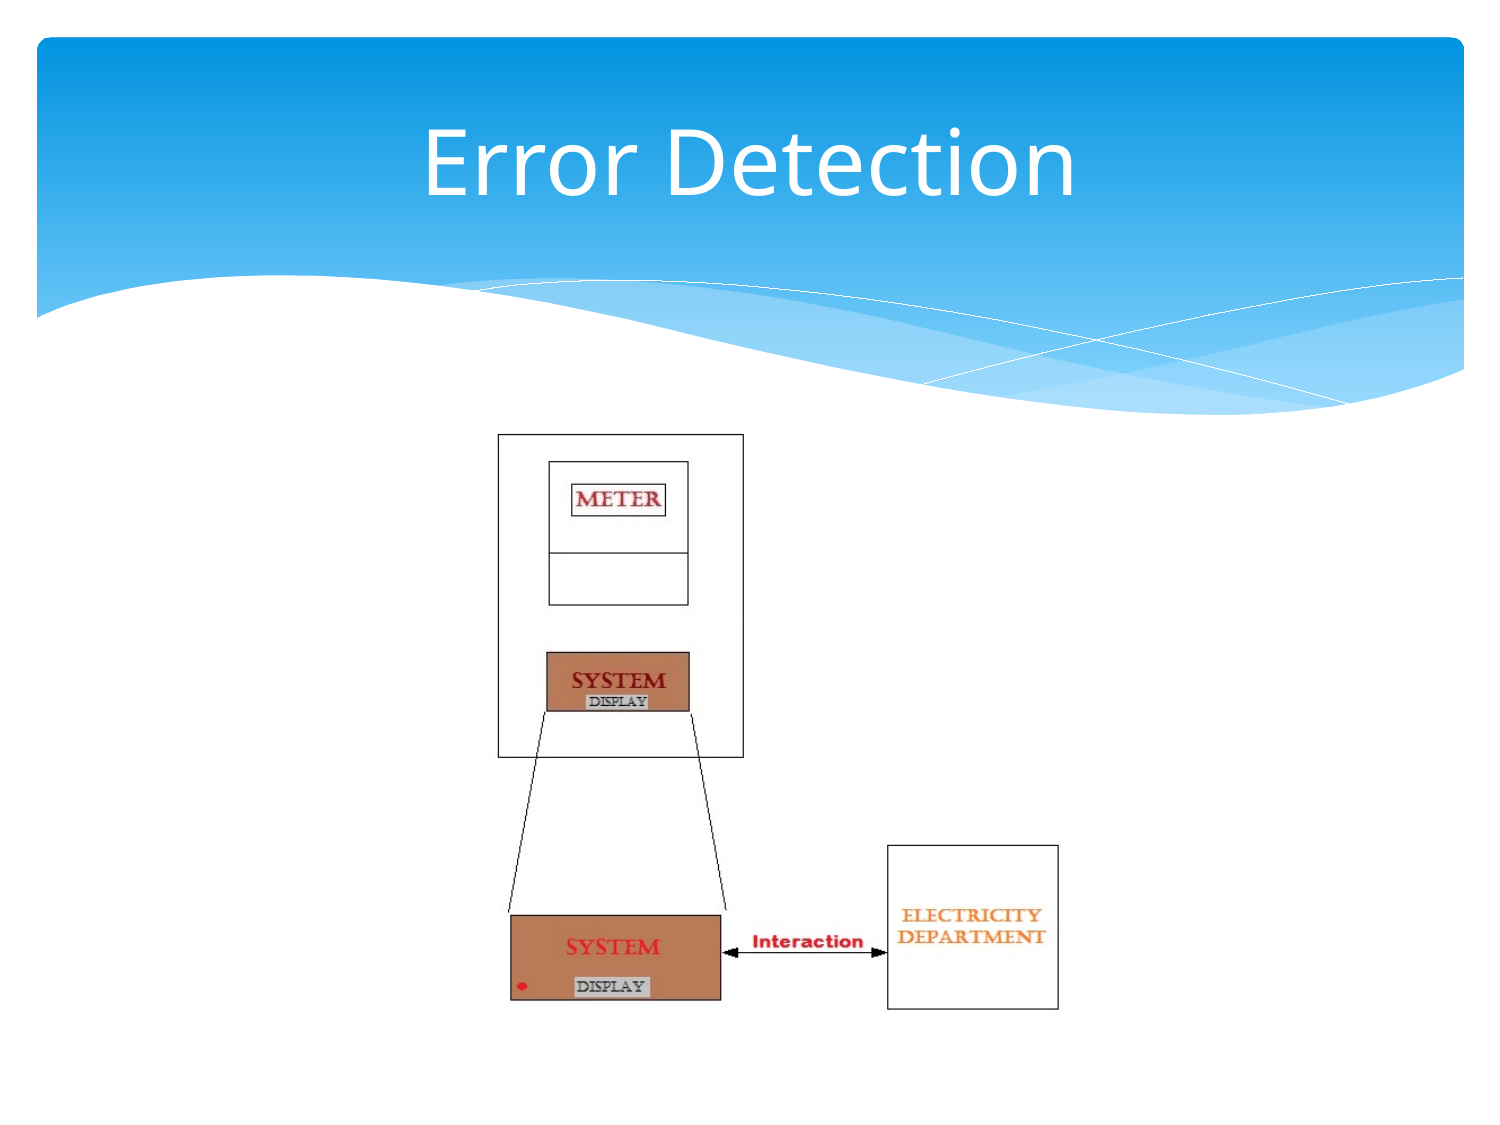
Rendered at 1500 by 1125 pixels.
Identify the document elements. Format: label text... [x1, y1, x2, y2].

title Error Detection [75, 55, 1425, 261]
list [108, 416, 1426, 1030]
